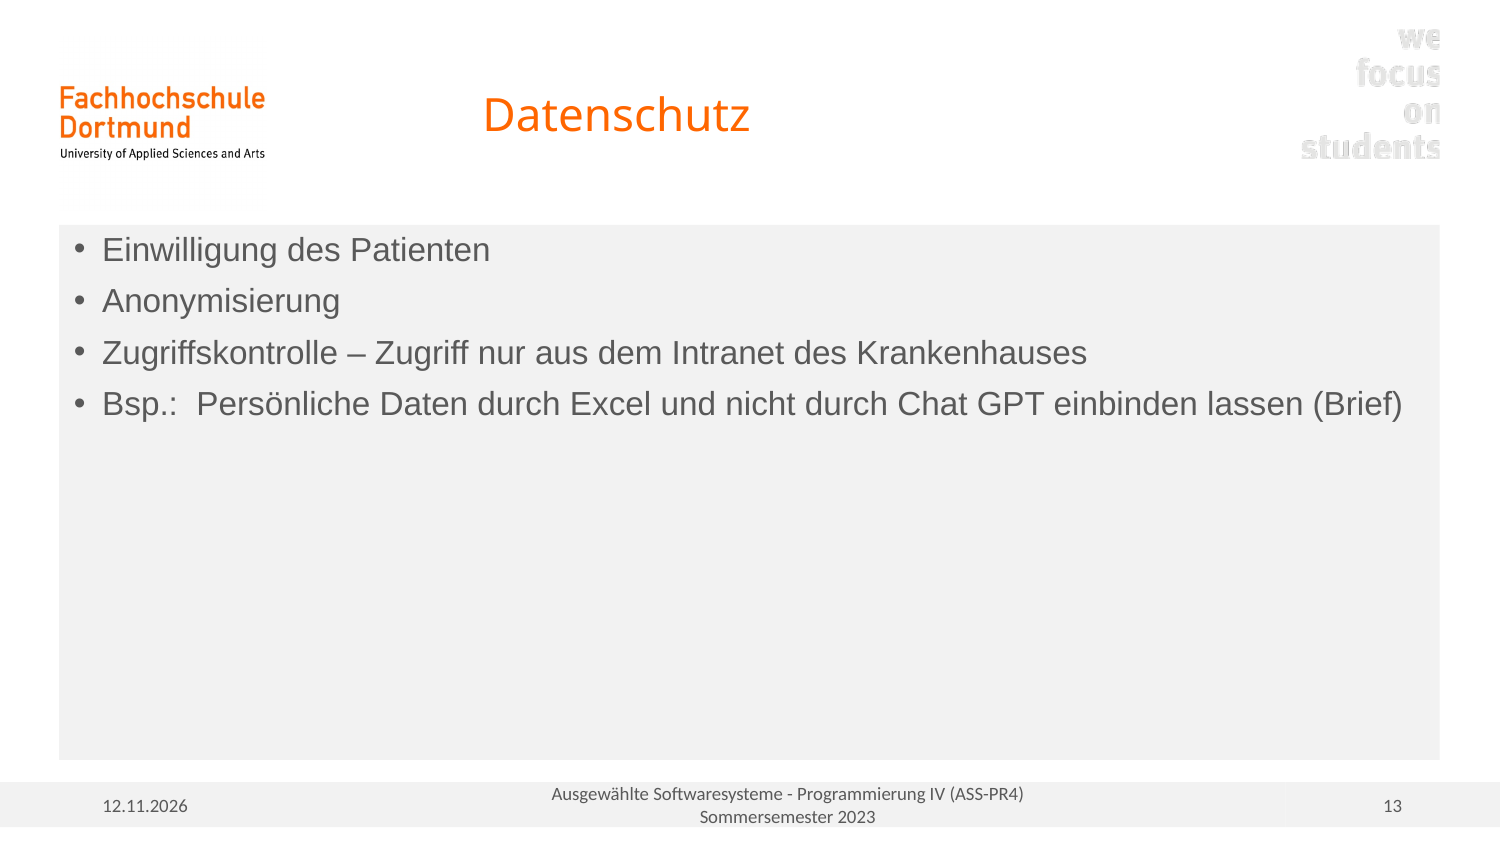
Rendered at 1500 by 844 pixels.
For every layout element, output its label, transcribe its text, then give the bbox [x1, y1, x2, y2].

footer Ausgewählte Softwaresysteme - Programmierung IV (ASS-PR4) Sommersemester 2023 [290, 782, 1285, 828]
slide_number 13 [1285, 782, 1500, 828]
picture [59, 36, 267, 211]
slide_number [0, 782, 290, 828]
list Einwilligung des Patienten Anonymisierung Zugriffskontrolle – Zugriff nur aus dem Intranet des Krankenhauses Bsp.: Persönliche Daten durch Excel und nicht durch Chat GPT einbinden lassen (Brief) [59, 224, 1440, 760]
title Datenschutz [467, 84, 1283, 142]
